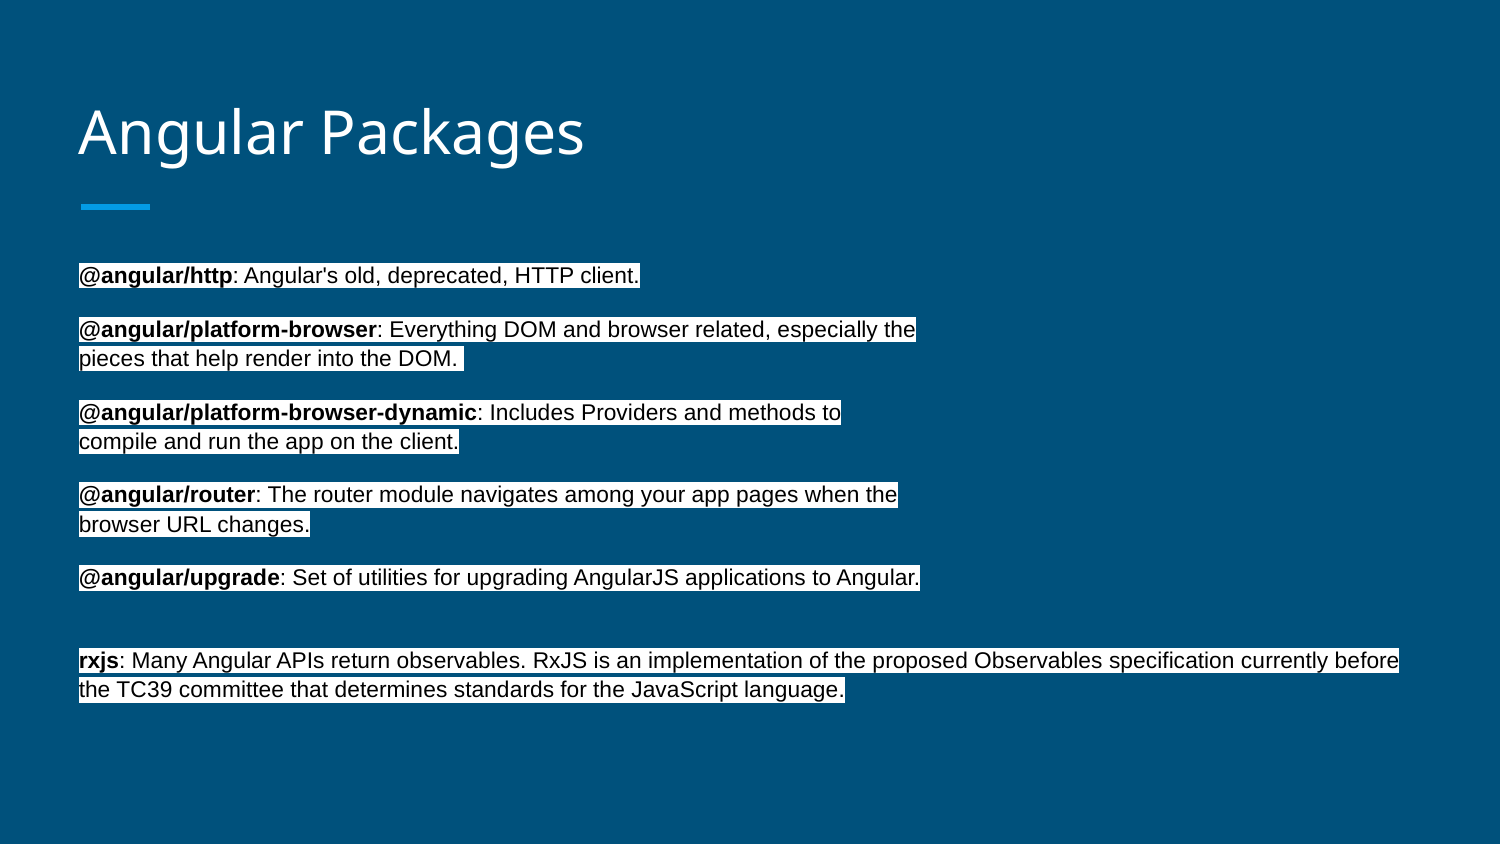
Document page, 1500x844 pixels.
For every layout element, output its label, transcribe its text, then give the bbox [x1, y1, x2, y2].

list @angular/http: Angular's old, deprecated, HTTP client. @angular/platform-browser: Everything DOM and browser related, especially the pieces that help render into the DOM. @angular/platform-browser-dynamic: Includes Providers and methods to compile and run the app on the client. @angular/router: The router module navigates among your app pages when the browser URL changes. @angular/upgrade: Set of utilities for upgrading AngularJS applications to Angular. rxjs: Many Angular APIs return observables. RxJS is an implementation of the proposed Observables specification currently before the TC39 committee that determines standards for the JavaScript language. [63, 244, 1437, 750]
title Angular Packages [63, 75, 1437, 188]
